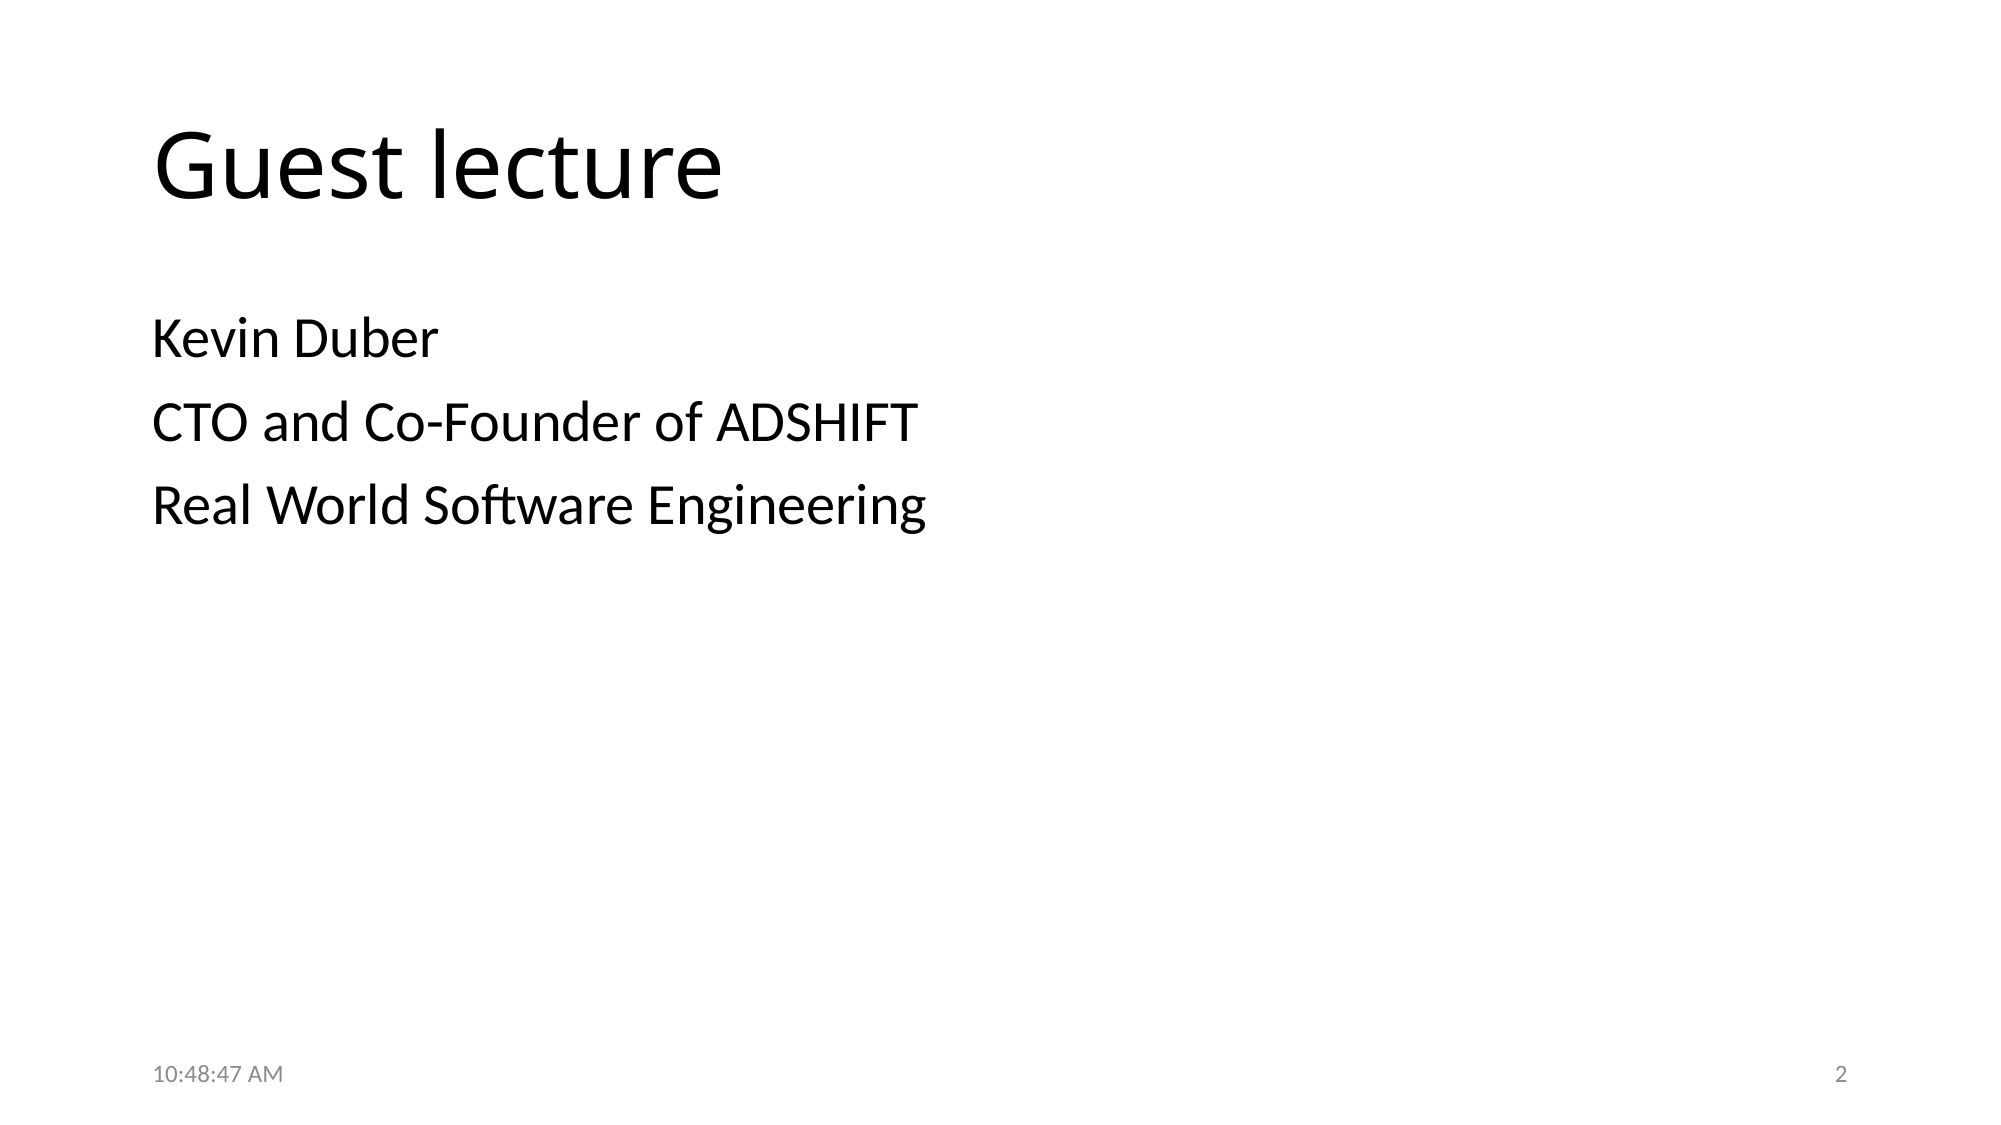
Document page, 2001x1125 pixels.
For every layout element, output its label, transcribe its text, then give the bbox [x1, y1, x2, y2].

title Guest lecture [137, 59, 1863, 278]
slide_number 2 [1412, 1042, 1863, 1103]
list Kevin Duber CTO and Co-Founder of ADSHIFT Real World Software Engineering [137, 299, 1863, 1014]
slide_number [137, 1042, 588, 1103]
